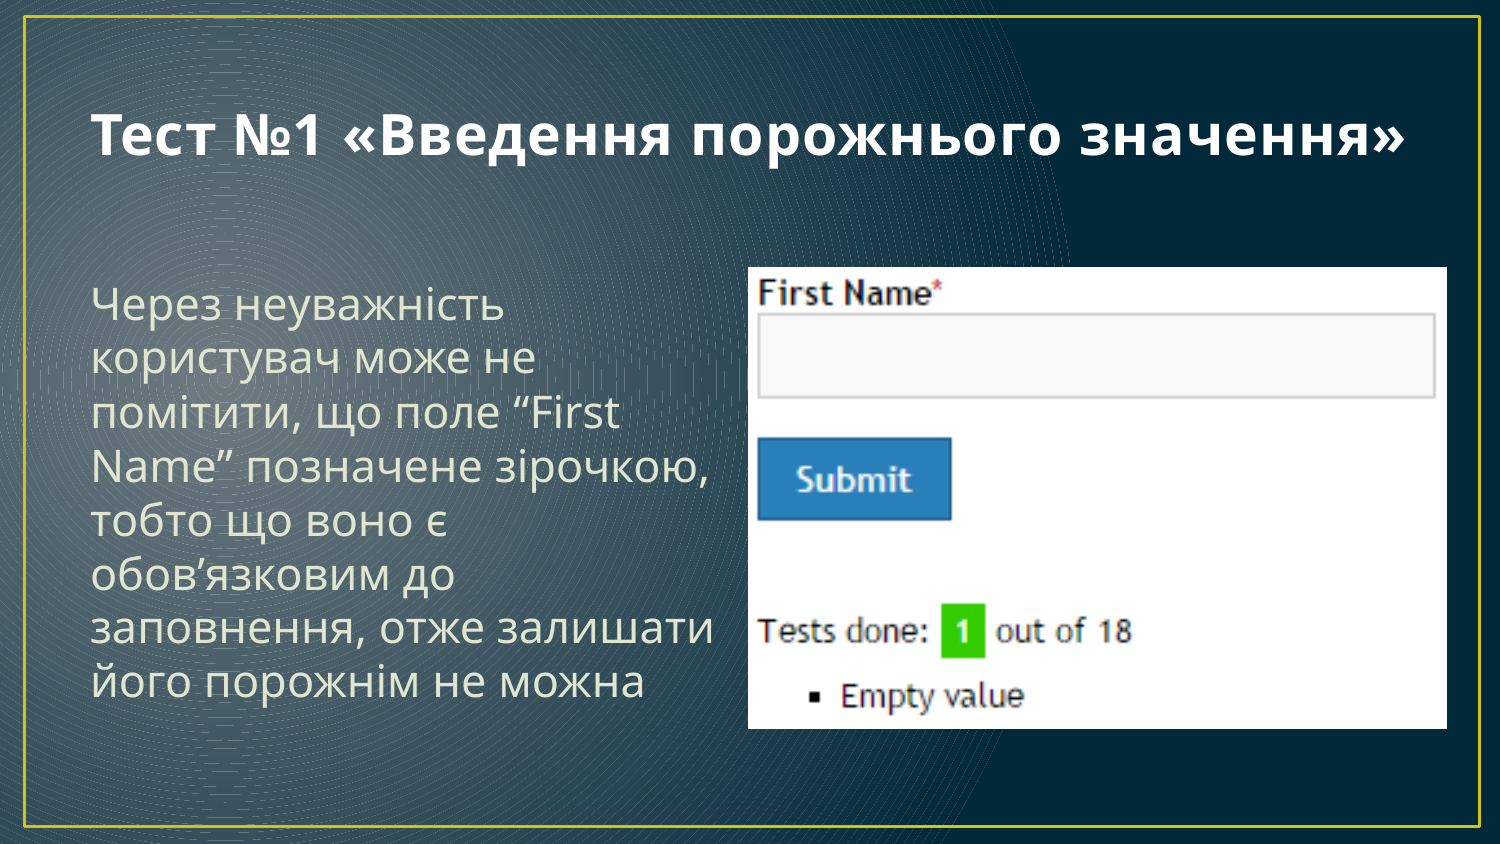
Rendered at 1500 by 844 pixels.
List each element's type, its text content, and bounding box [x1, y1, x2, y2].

picture [747, 261, 1446, 729]
picture [964, 734, 974, 742]
title Тест №1 «Введення порожнього значення» [75, 33, 1425, 175]
list Через неуважність користувач може не помітити, що поле “First Name” позначене зірочкою, тобто що воно є обов’язковим до заповнення, отже залишати його порожнім не можна [75, 267, 738, 754]
